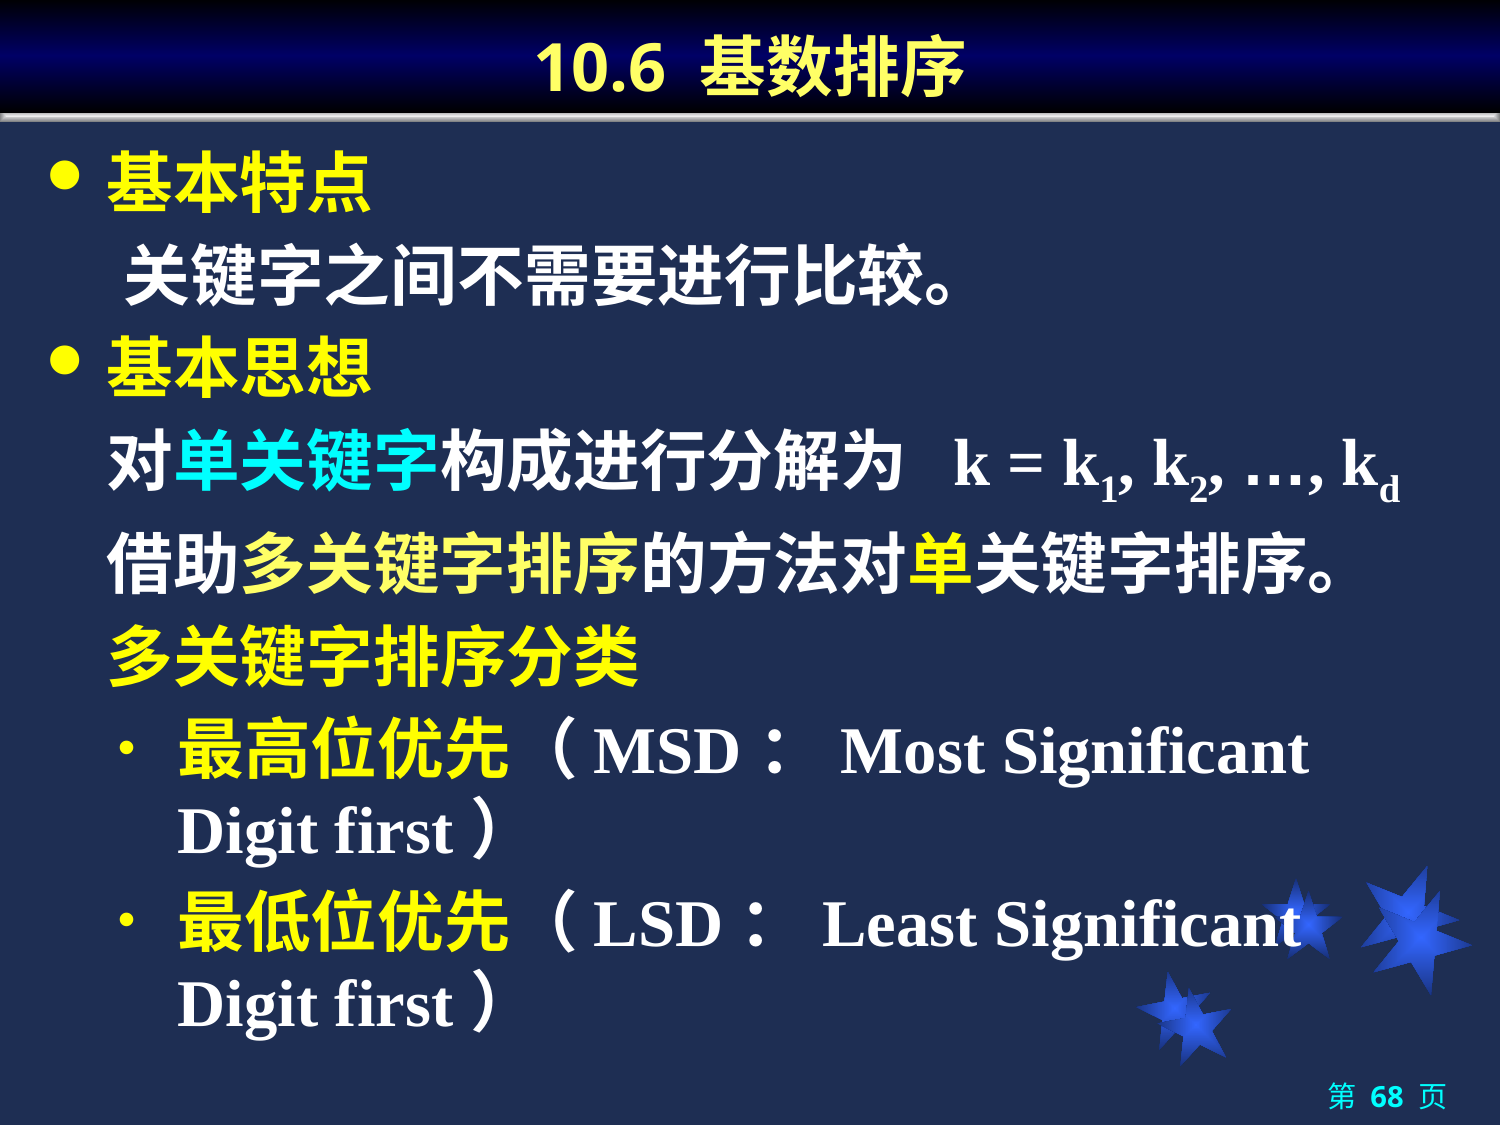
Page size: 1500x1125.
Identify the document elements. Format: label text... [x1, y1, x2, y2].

slide_number 第 68 页 [1067, 1070, 1463, 1125]
title 10.6 基数排序 [0, 0, 1500, 113]
text_box 基本特点 关键字之间不需要进行比较。 基本思想 对单关键字构成进行分解为 k = k1, k2, …, kd 借助多关键字排序的方法对单关键字排序。 多关键字排序分类 最高位优先（MSD：Most Significant Digit first） 最低位优先（LSD：Least Significant Digit first） [31, 133, 1451, 1047]
